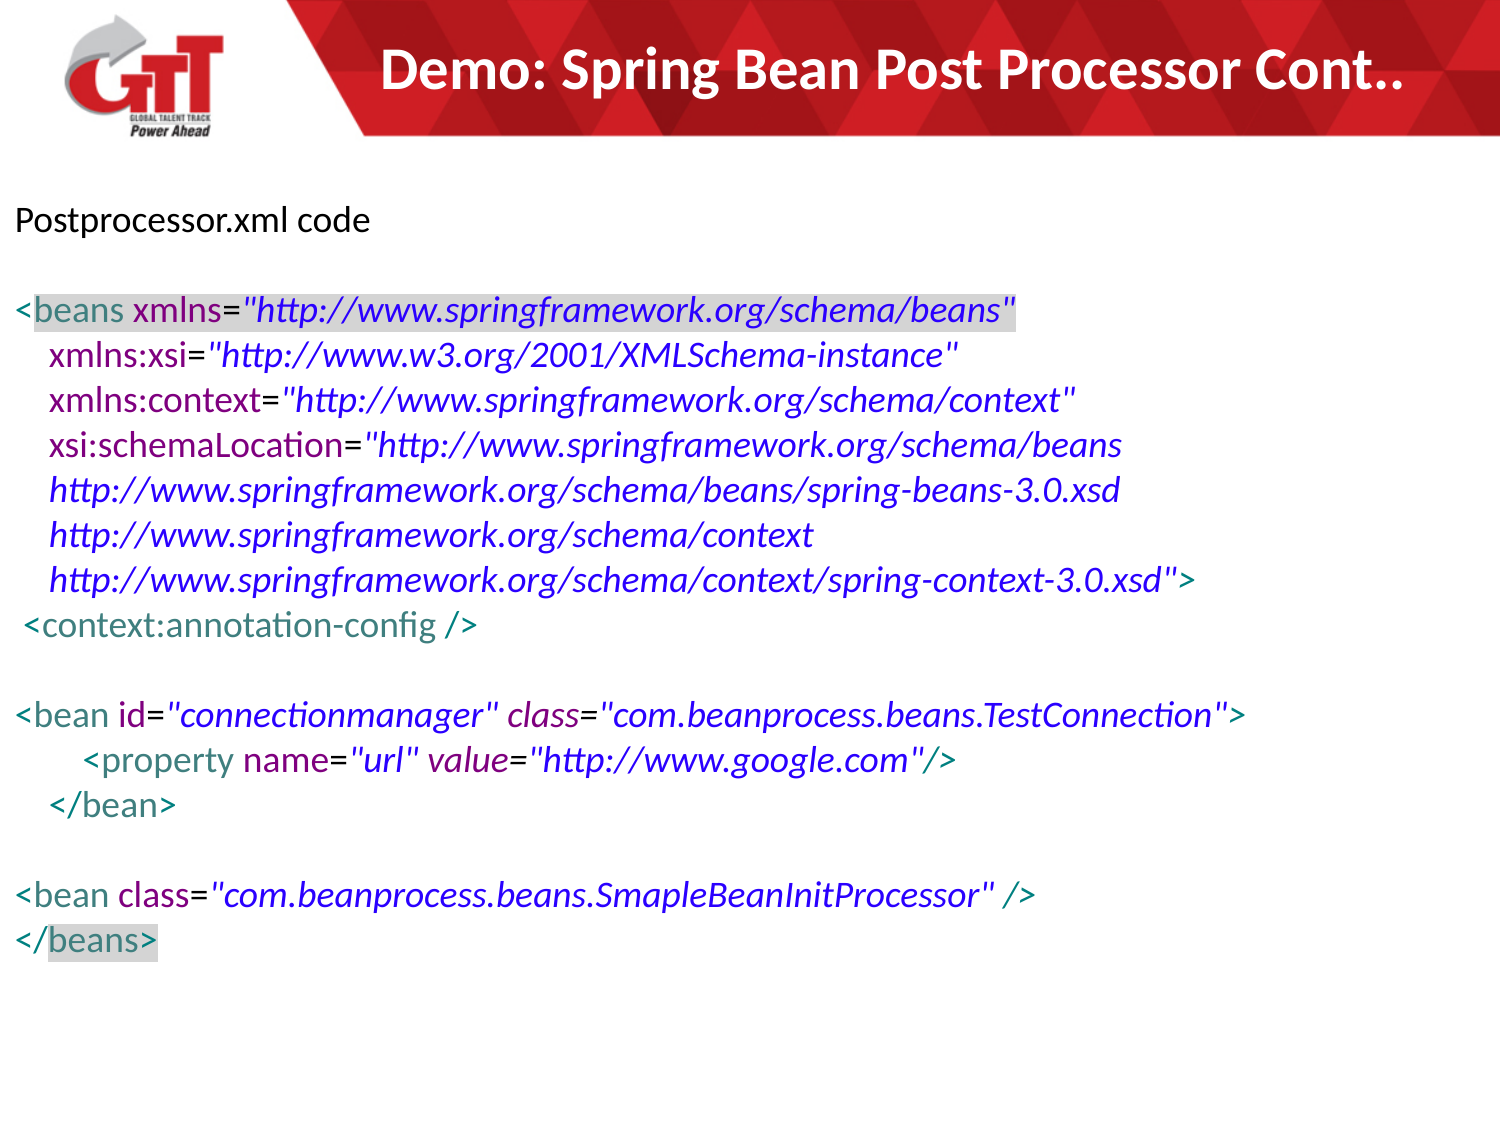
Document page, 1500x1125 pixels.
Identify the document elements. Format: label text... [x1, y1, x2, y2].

text_box Postprocessor.xml code <beans xmlns="http://www.springframework.org/schema/beans" xmlns:xsi="http://www.w3.org/2001/XMLSchema-instance" xmlns:context="http://www.springframework.org/schema/context" xsi:schemaLocation="http://www.springframework.org/schema/beans http://www.springframework.org/schema/beans/spring-beans-3.0.xsd http://www.springframework.org/schema/context http://www.springframework.org/schema/context/spring-context-3.0.xsd"> <context:annotation-config /> <bean id="connectionmanager" class="com.beanprocess.beans.TestConnection"> <property name="url" value="http://www.google.com"/> </bean> <bean class="com.beanprocess.beans.SmapleBeanInitProcessor" /> </beans> [0, 187, 1494, 968]
title Demo: Spring Bean Post Processor Cont.. [324, 12, 1463, 118]
picture [0, 0, 1500, 1125]
